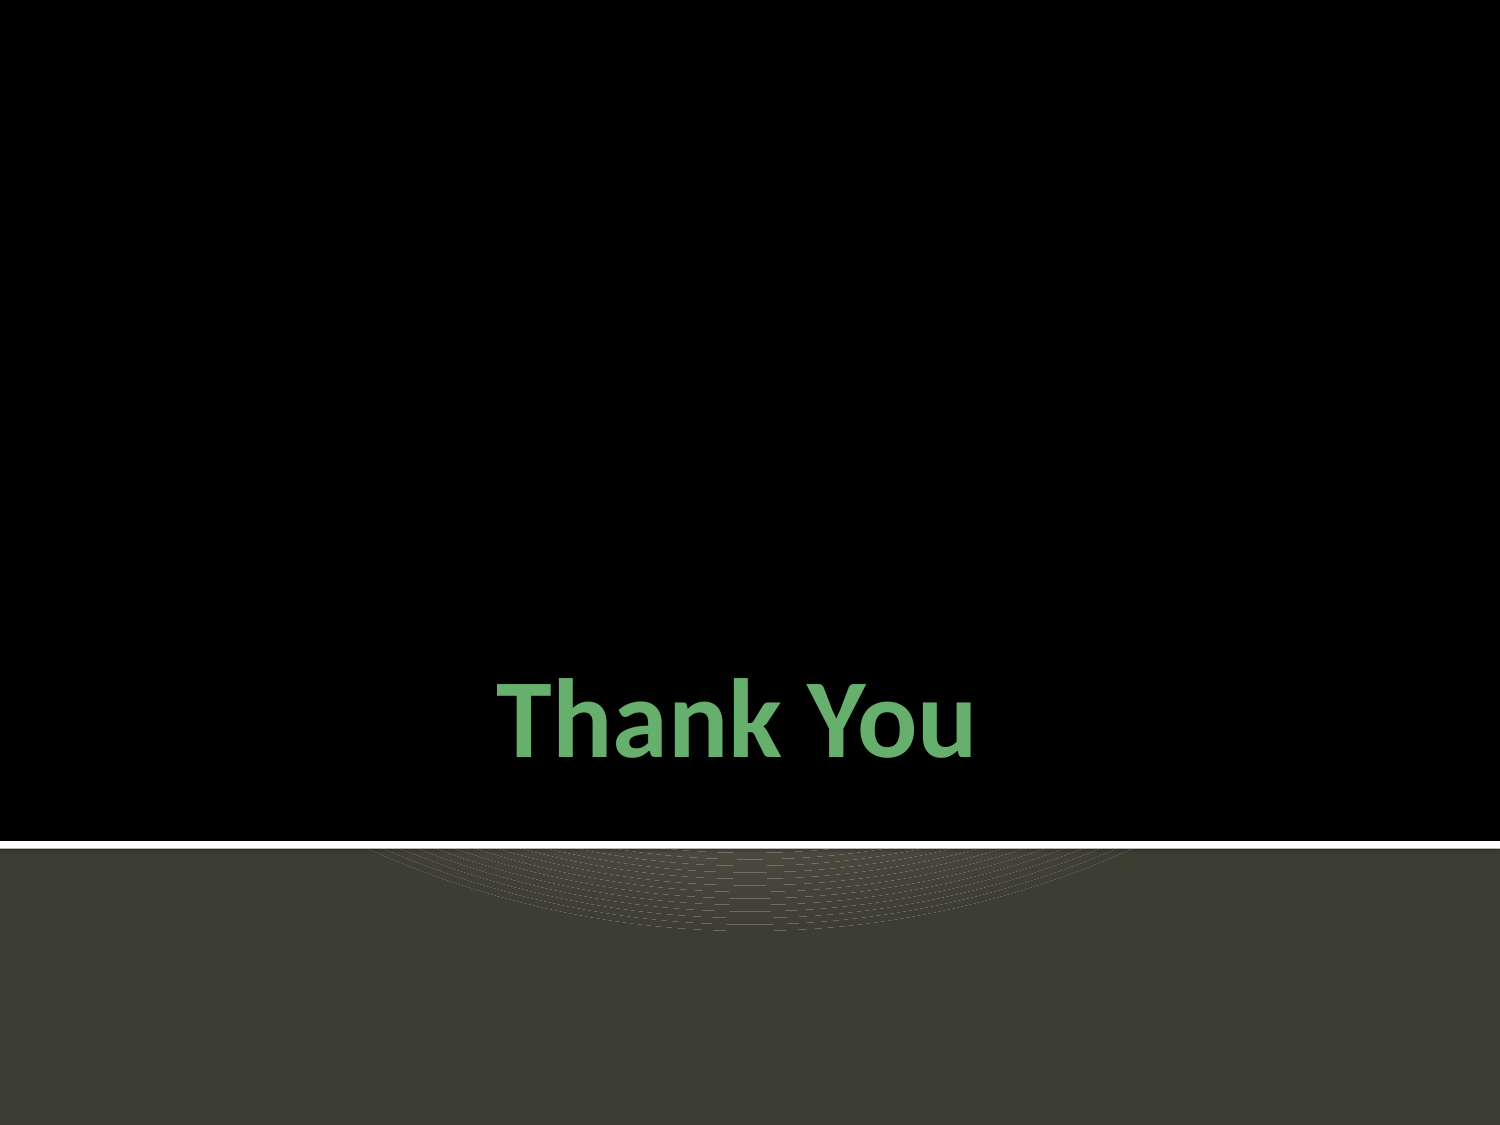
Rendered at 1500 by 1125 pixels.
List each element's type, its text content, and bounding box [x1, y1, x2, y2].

text_box Thank You [87, 637, 1388, 788]
